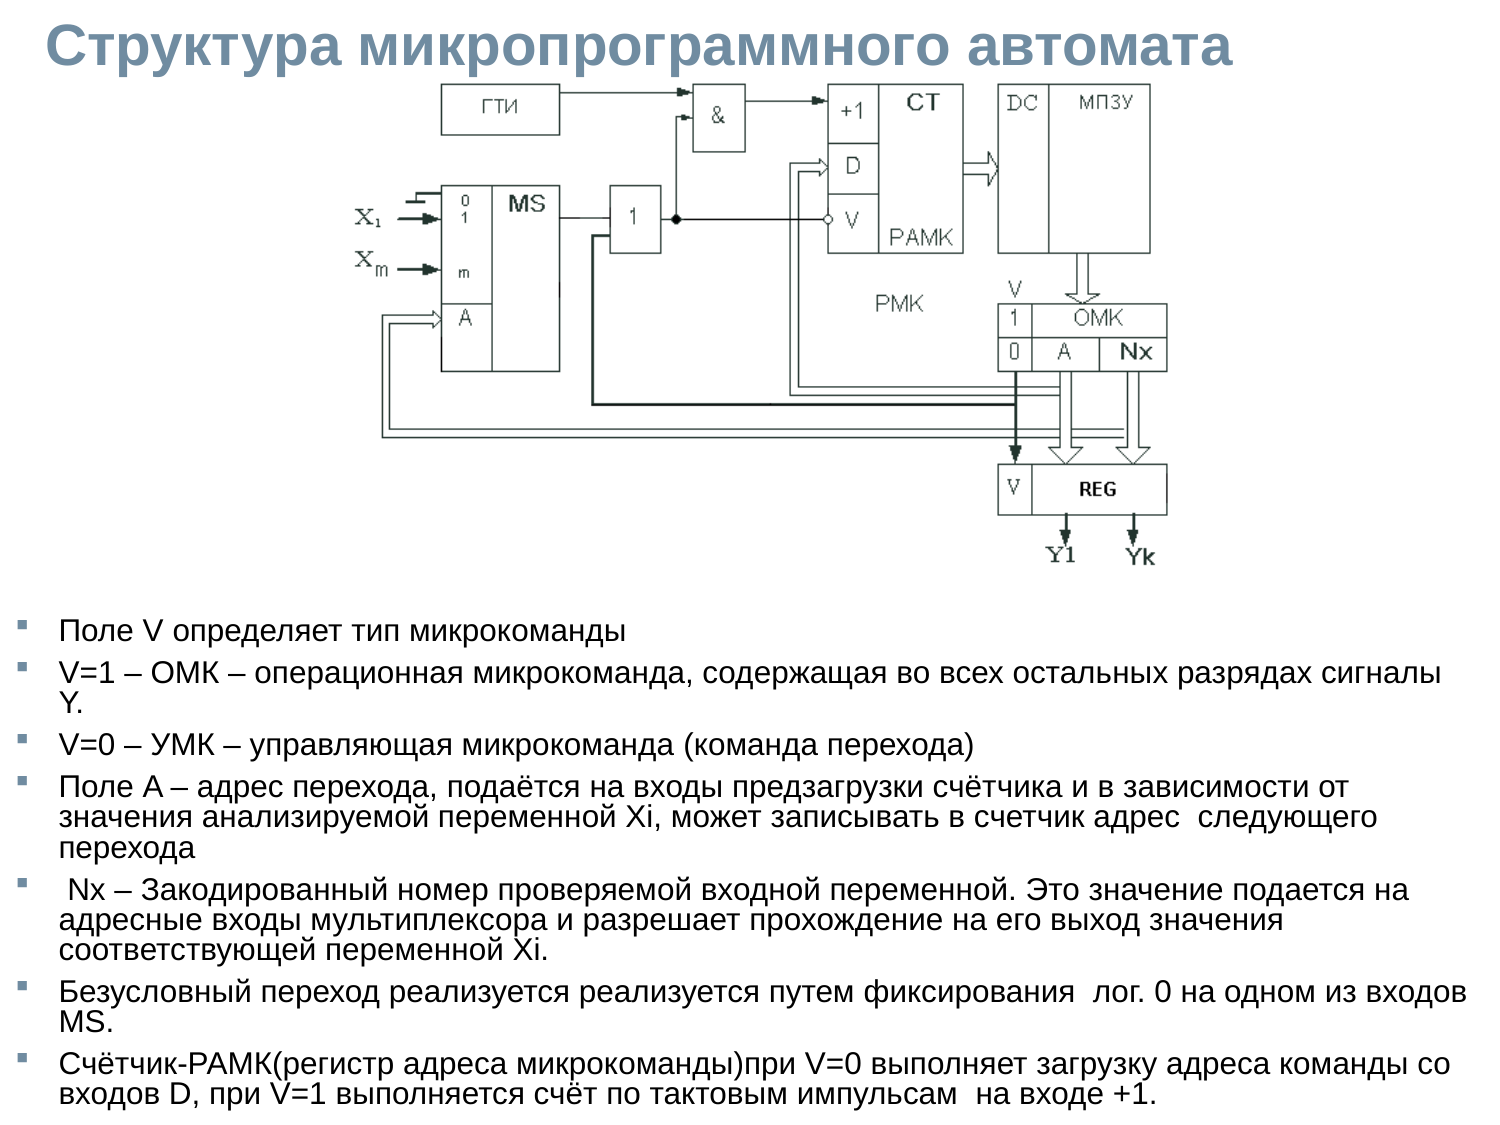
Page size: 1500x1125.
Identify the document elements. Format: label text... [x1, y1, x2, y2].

title Структура микропрограммного автомата [0, 0, 1350, 84]
picture [351, 81, 1173, 576]
list Поле V определяет тип микрокоманды V=1 – ОМК – операционная микрокоманда, содержащая во всех остальных разрядах сигналы Y. V=0 – УМК – управляющая микрокоманда (команда перехода) Поле A – адрес перехода, подаётся на входы предзагрузки счётчика и в зависимости от значения анализируемой переменной Xi, может записывать в счетчик адрес следующего перехода Nx – Закодированный номер проверяемой входной переменной. Это значение подается на адресные входы мультиплексора и разрешает прохождение на его выход значения соответствующей переменной Xi. Безусловный переход реализуется реализуется путем фиксирования лог. 0 на одном из входов MS. Счётчик-РАМК(регистр адреса микрокоманды)при V=0 выполняет загрузку адреса команды со входов D, при V=1 выполняется счёт по тактовым импульсам на входе +1. [0, 140, 1500, 1125]
